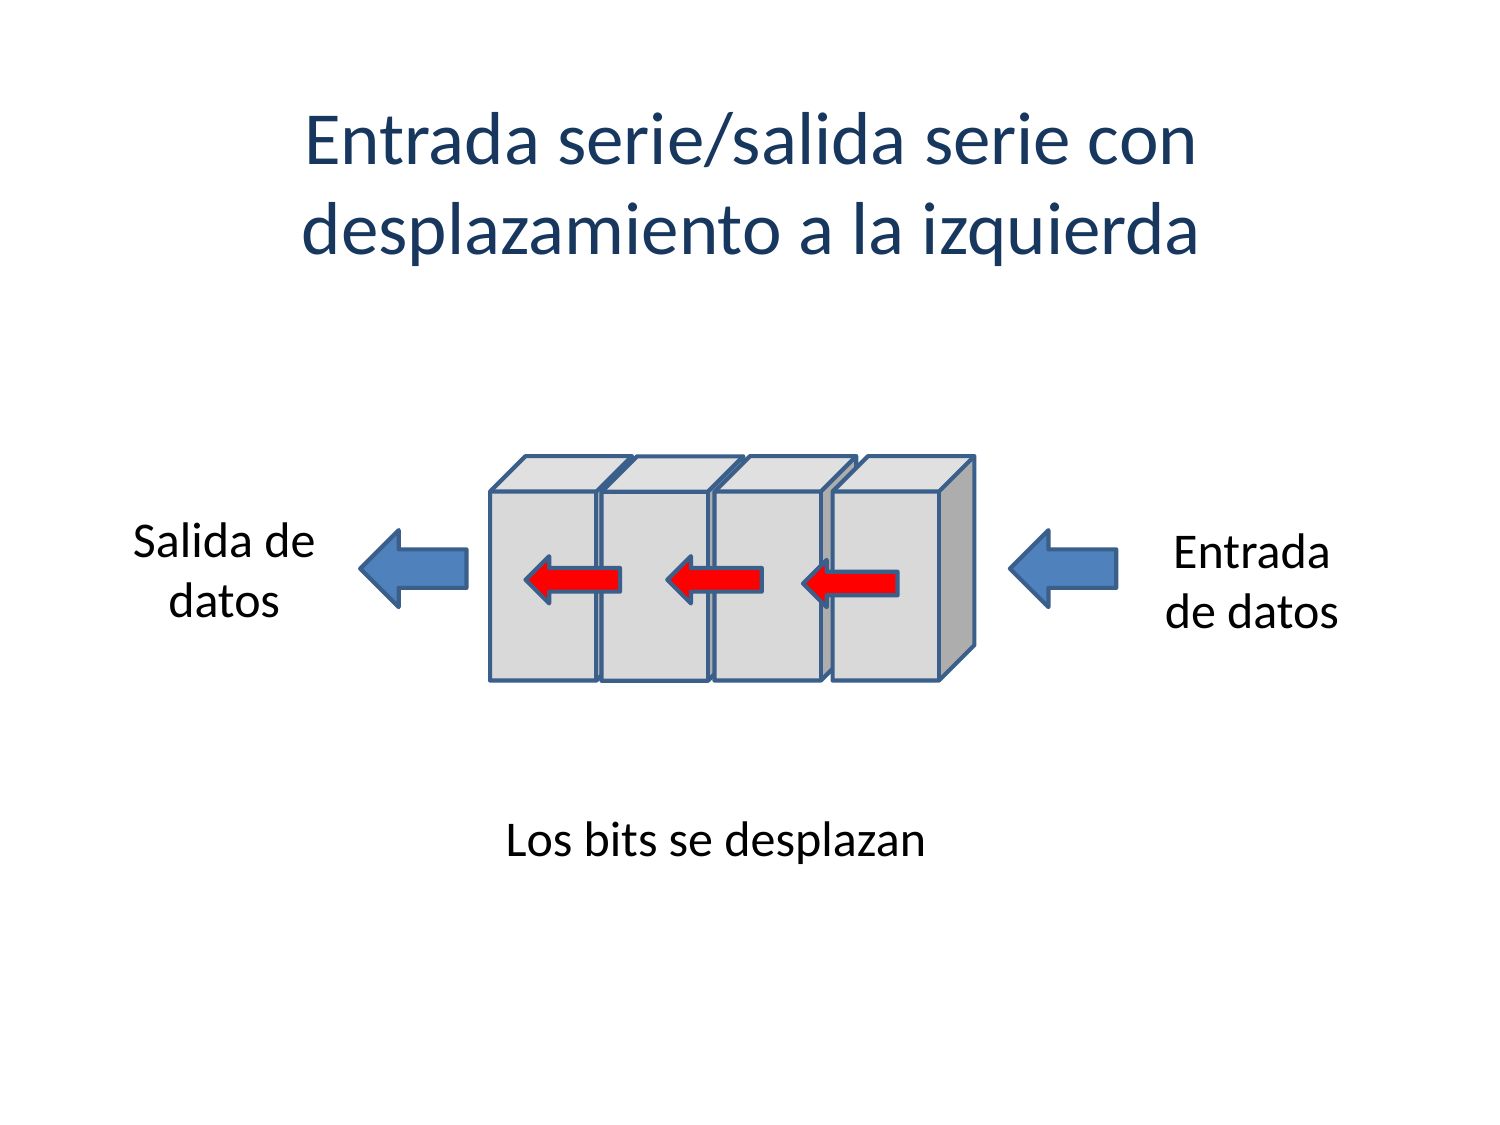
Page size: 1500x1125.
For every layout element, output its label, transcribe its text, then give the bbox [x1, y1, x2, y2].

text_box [489, 455, 975, 681]
text_box Entrada de datos [1139, 511, 1365, 647]
text_box Entrada serie/salida serie con desplazamiento a la izquierda [76, 86, 1427, 274]
text_box [1007, 528, 1119, 610]
text_box Salida de datos [112, 500, 337, 636]
text_box Los bits se desplazan [426, 798, 1017, 874]
text_box [358, 528, 469, 610]
